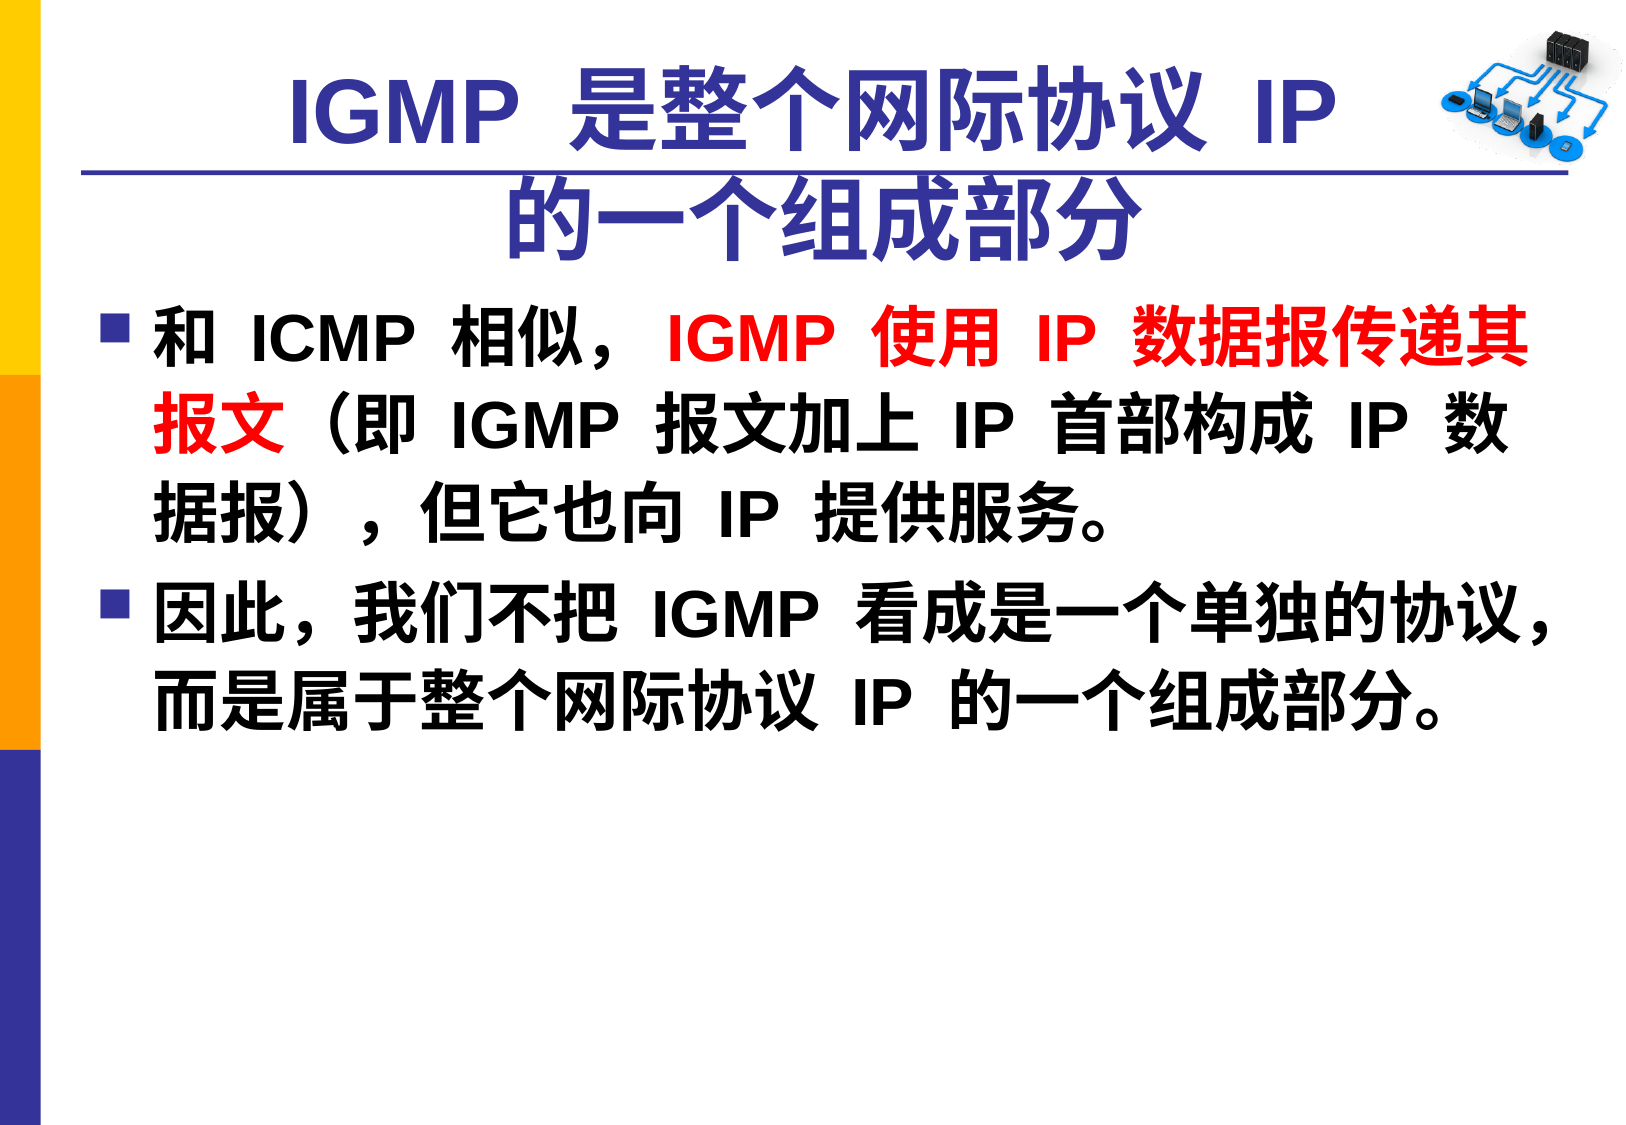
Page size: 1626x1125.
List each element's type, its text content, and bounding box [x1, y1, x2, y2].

picture [1569, 30, 1624, 165]
title IGMP 是整个网际协议 IP 的一个组成部分 [81, 30, 1569, 278]
list 和 ICMP 相似，IGMP 使用 IP 数据报传递其报文（即 IGMP 报文加上 IP 首部构成 IP 数据报），但它也向 IP 提供服务。 因此，我们不把 IGMP 看成是一个单独的协议，而是属于整个网际协议 IP 的一个组成部分。 [81, 278, 1569, 1006]
